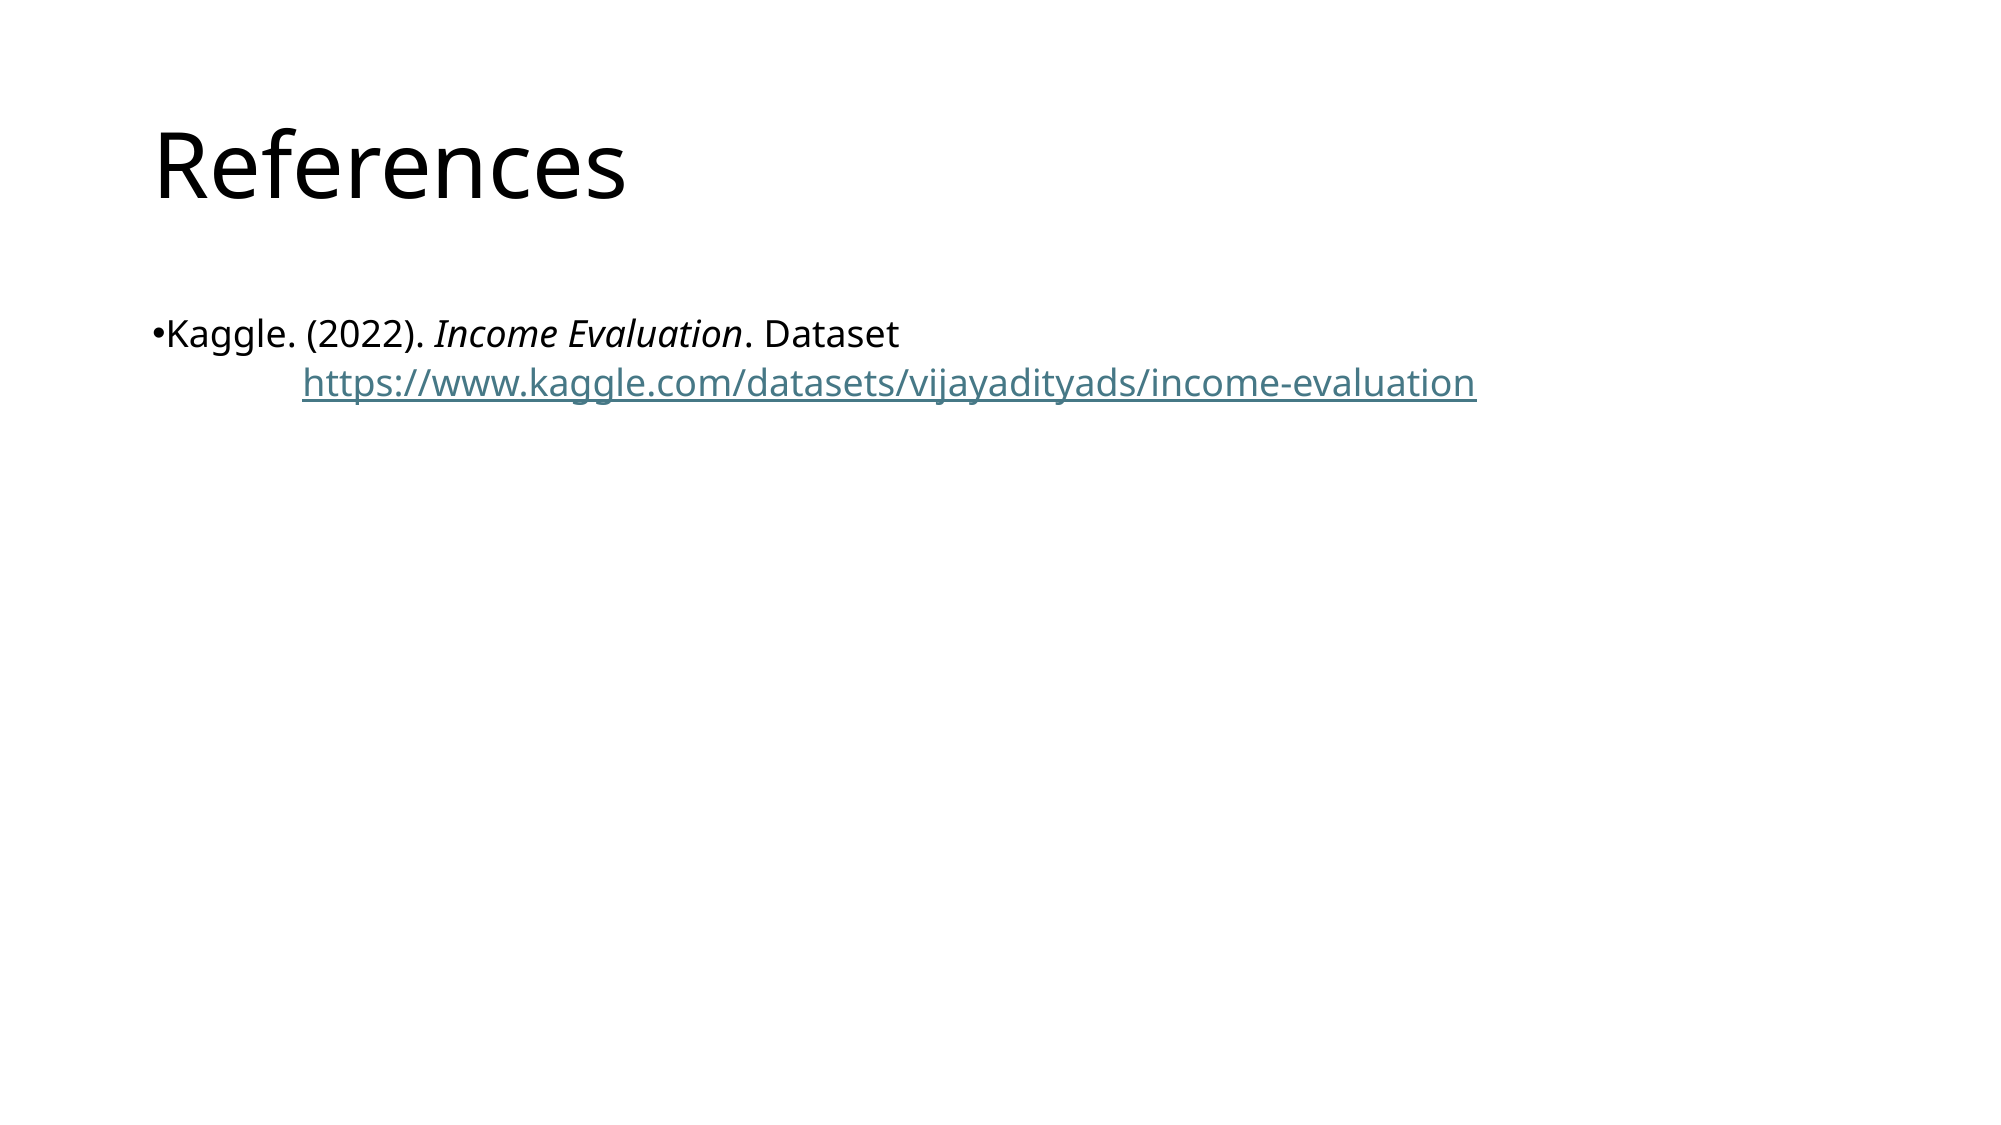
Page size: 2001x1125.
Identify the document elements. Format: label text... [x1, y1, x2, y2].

title References [137, 59, 1863, 278]
list Kaggle. (2022). Income Evaluation. Dataset https://www.kaggle.com/datasets/vijayadityads/income-evaluation [137, 299, 1863, 1014]
